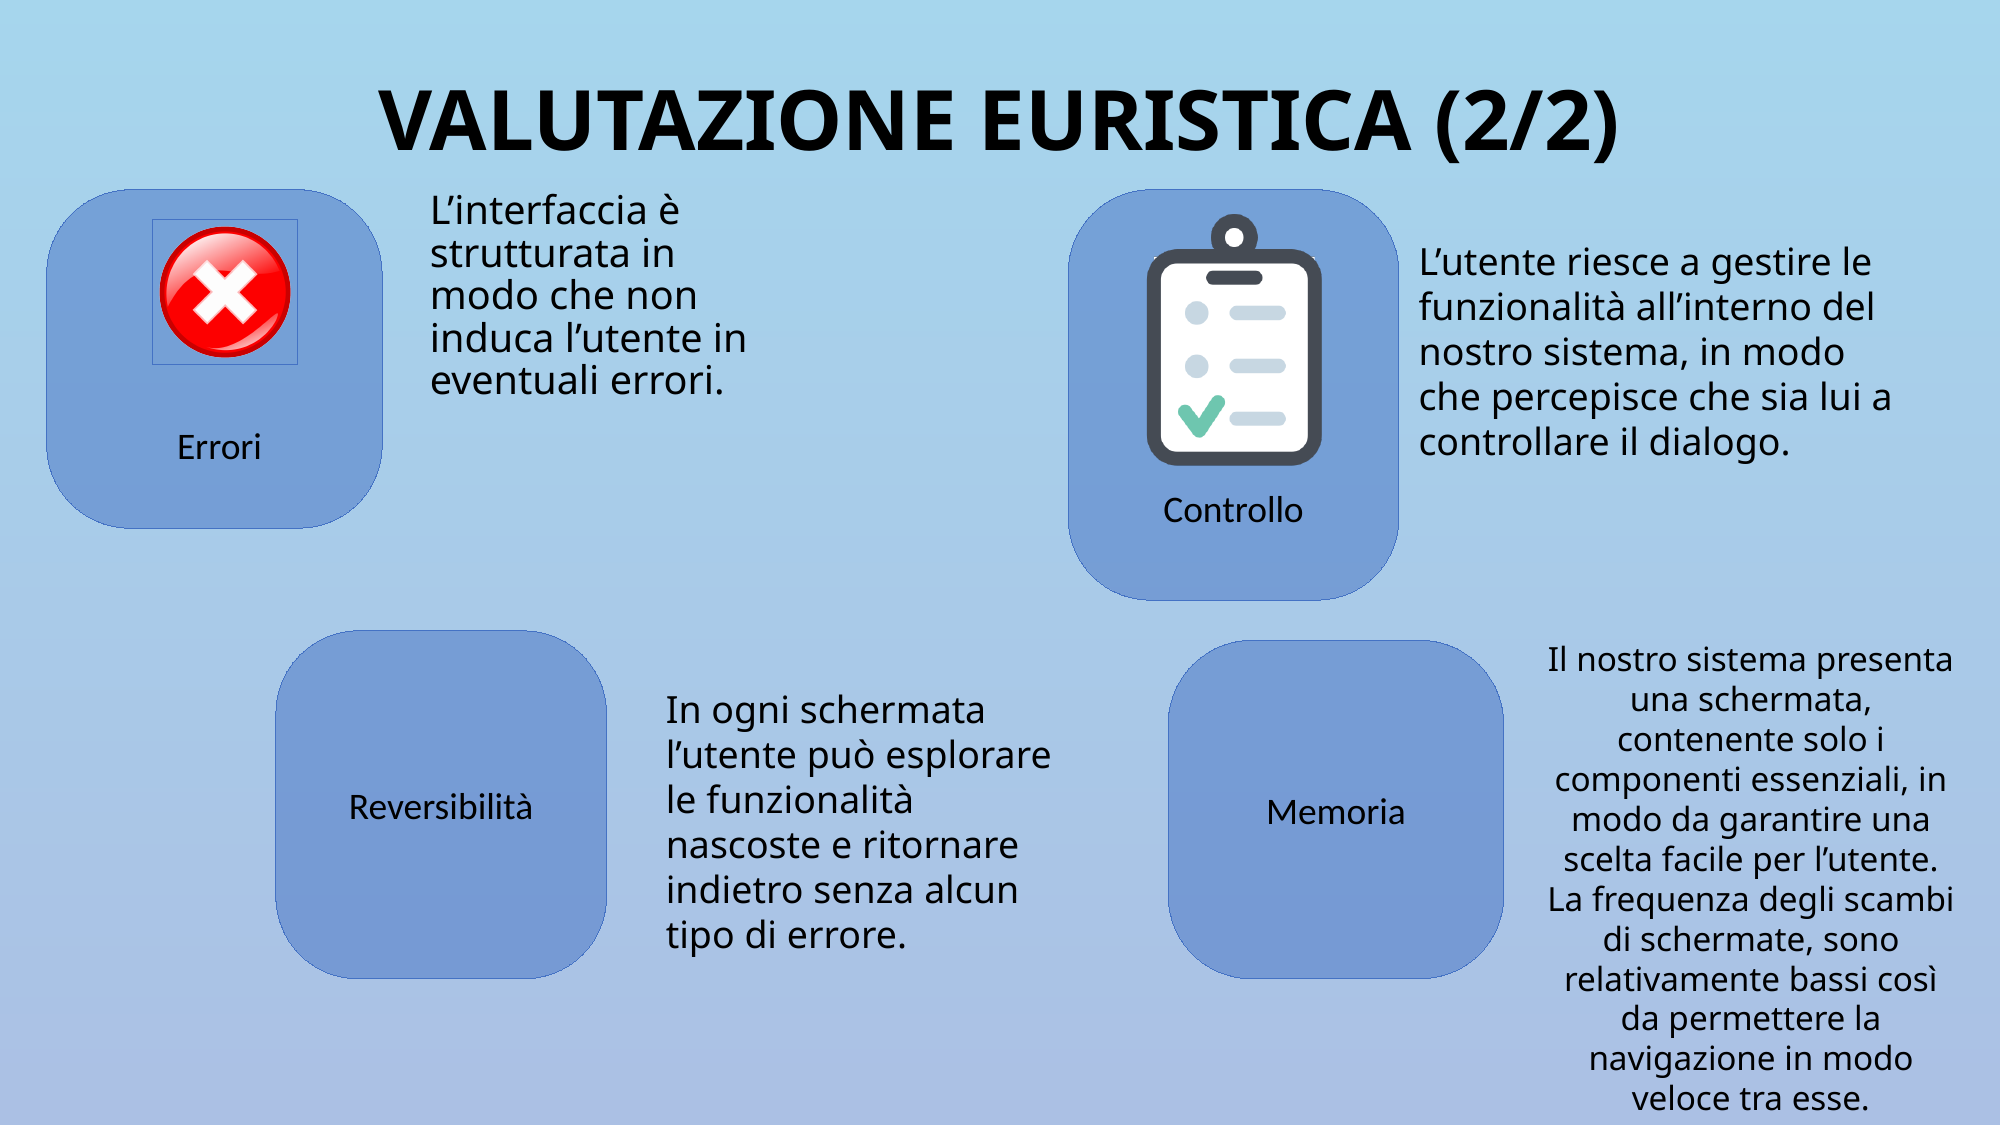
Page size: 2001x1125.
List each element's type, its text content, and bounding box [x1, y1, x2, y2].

text_box Errori [118, 414, 321, 475]
picture [1083, 189, 1384, 490]
list L’interfaccia è strutturata in modo che non induca l’utente in eventuali errori. [415, 182, 791, 522]
text_box Memoria [1168, 640, 1504, 979]
text_box [46, 189, 383, 529]
text_box Controllo [1068, 224, 1399, 601]
title VALUTAZIONE EURISTICA (2/2) [137, 0, 1863, 248]
text_box L’utente riesce a gestire le funzionalità all’interno del nostro sistema, in modo che percepisce che sia lui a controllare il dialogo. [1403, 230, 1911, 470]
picture [152, 219, 298, 365]
text_box Reversibilità [275, 630, 607, 979]
text_box In ogni schermata l’utente può esplorare le funzionalità nascoste e ritornare indietro senza alcun tipo di errore. [651, 678, 1072, 964]
text_box Il nostro sistema presenta una schermata, contenente solo i componenti essenziali, in modo da garantire una scelta facile per l’utente. La frequenza degli scambi di schermate, sono relativamente bassi così da permettere la navigazione in modo veloce tra esse. [1529, 630, 1974, 1125]
